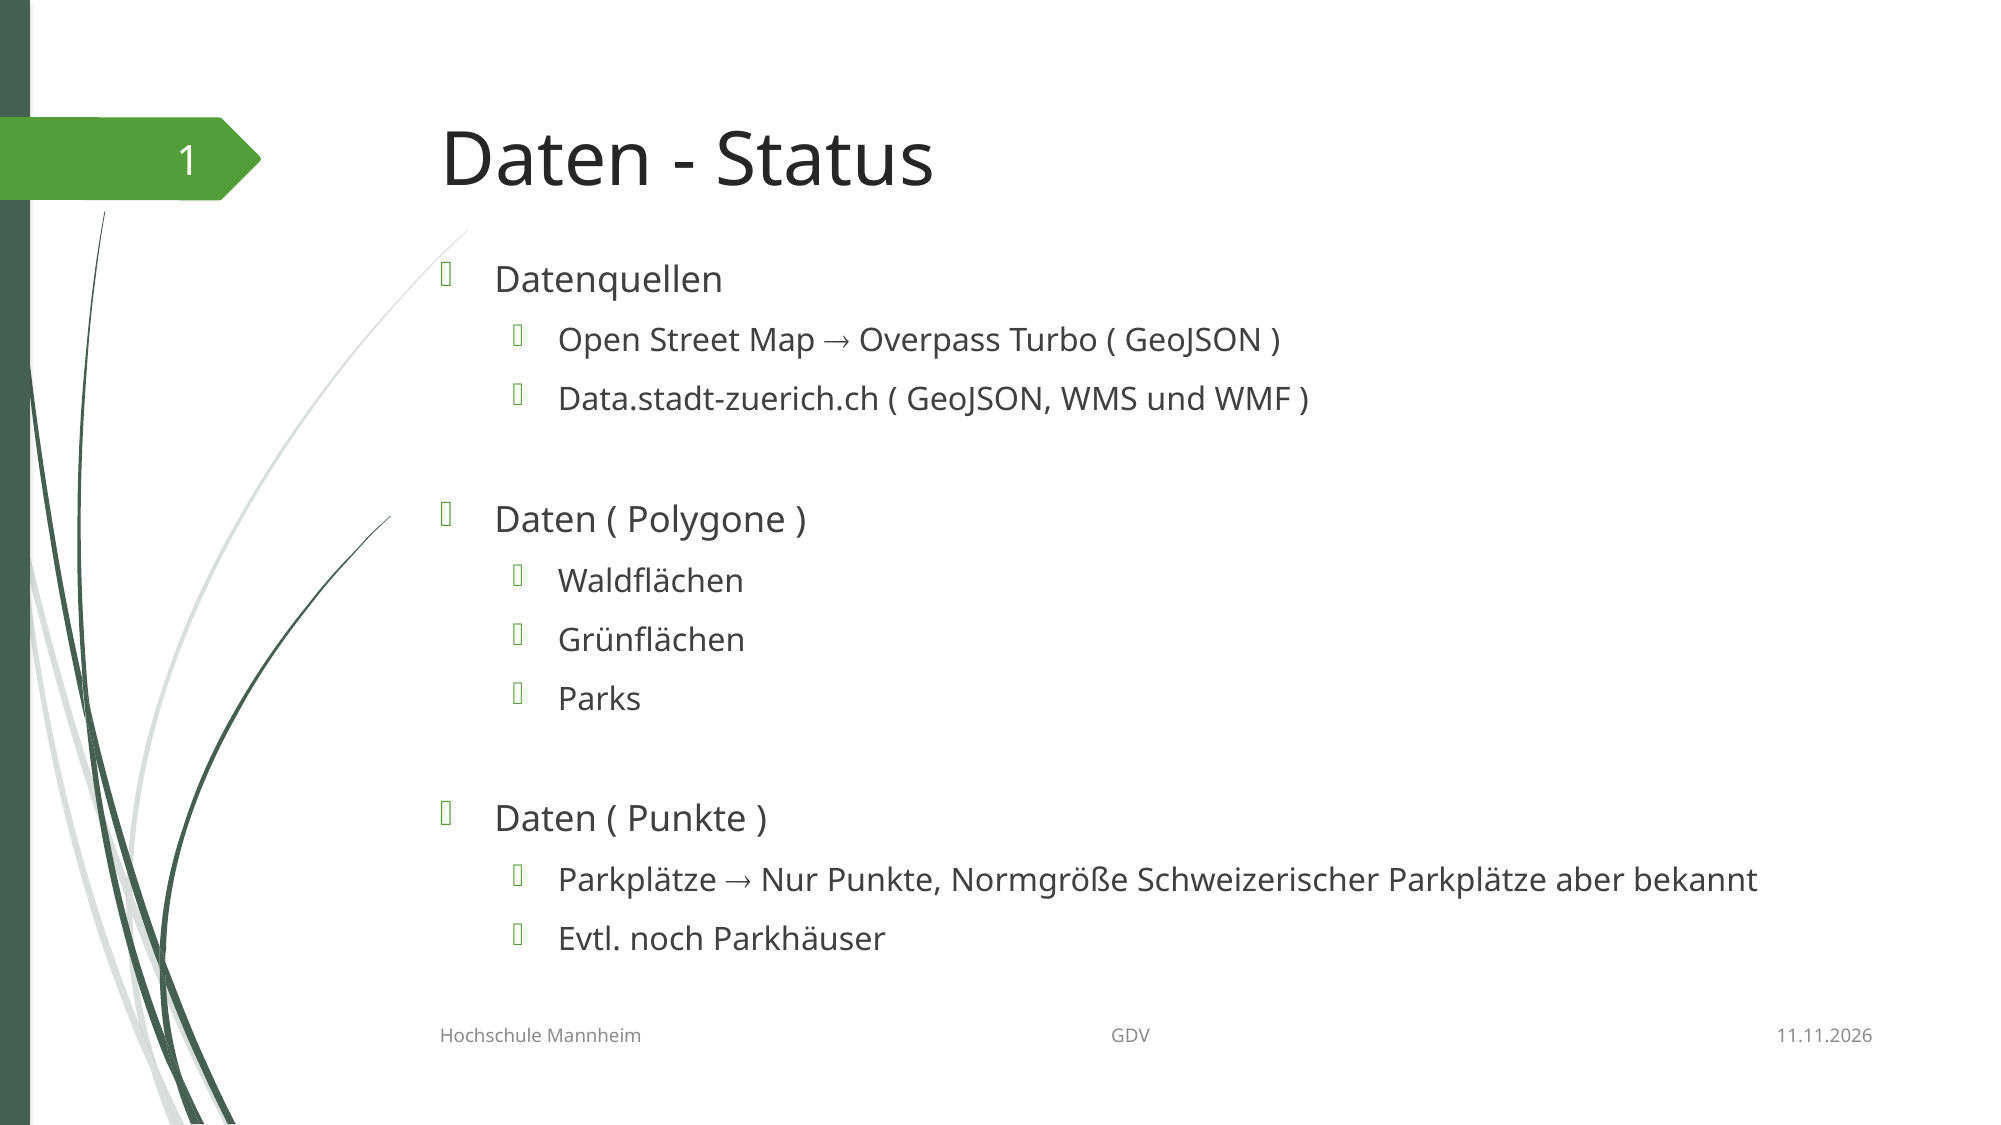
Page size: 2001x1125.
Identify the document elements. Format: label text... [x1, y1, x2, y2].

text_box Datenquellen Open Street Map  Overpass Turbo ( GeoJSON ) Data.stadt-zuerich.ch ( GeoJSON, WMS und WMF ) Daten ( Polygone ) Waldflächen Grünflächen Parks Daten ( Punkte ) Parkplätze  Nur Punkte, Normgröße Schweizerischer Parkplätze aber bekannt Evtl. noch Parkhäuser [424, 248, 1888, 970]
title Daten - Status [425, 102, 1888, 248]
slide_number 1 [87, 129, 216, 190]
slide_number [1699, 1005, 1888, 1067]
footer Hochschule Mannheim GDV [424, 1006, 1675, 1067]
